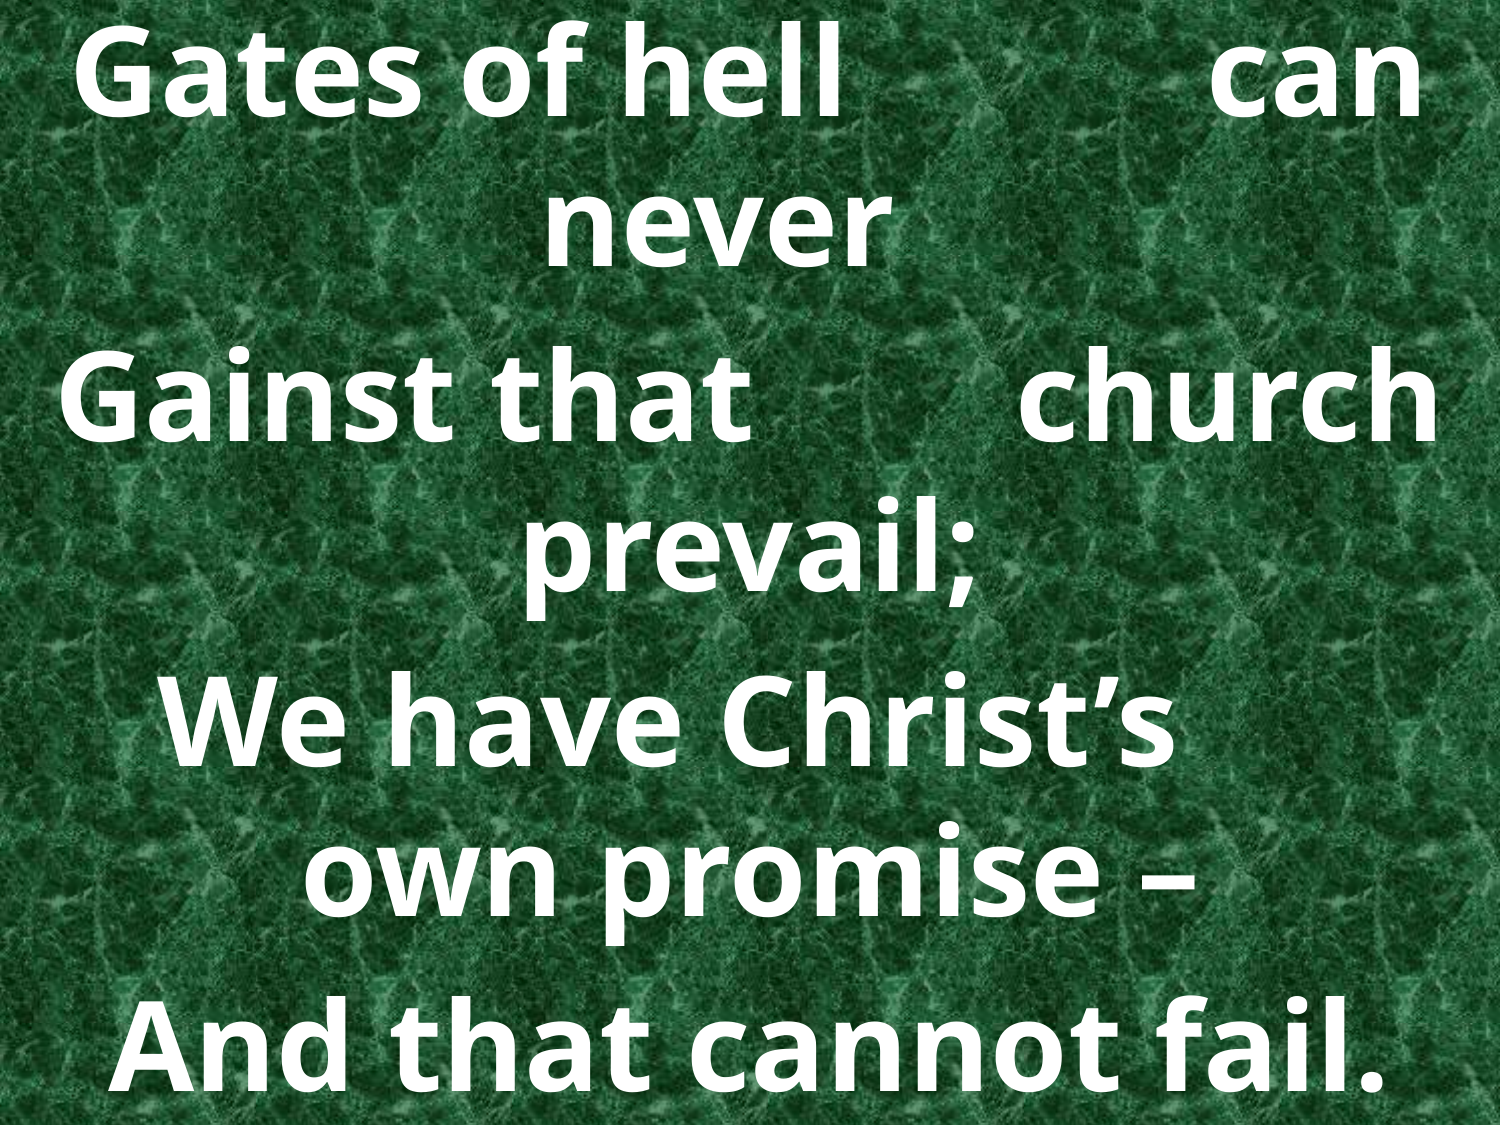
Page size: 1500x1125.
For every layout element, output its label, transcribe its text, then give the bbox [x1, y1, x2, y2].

list Gates of hell can never Gainst that church prevail; We have Christ’s own promise – And that cannot fail. [0, 0, 1500, 1125]
